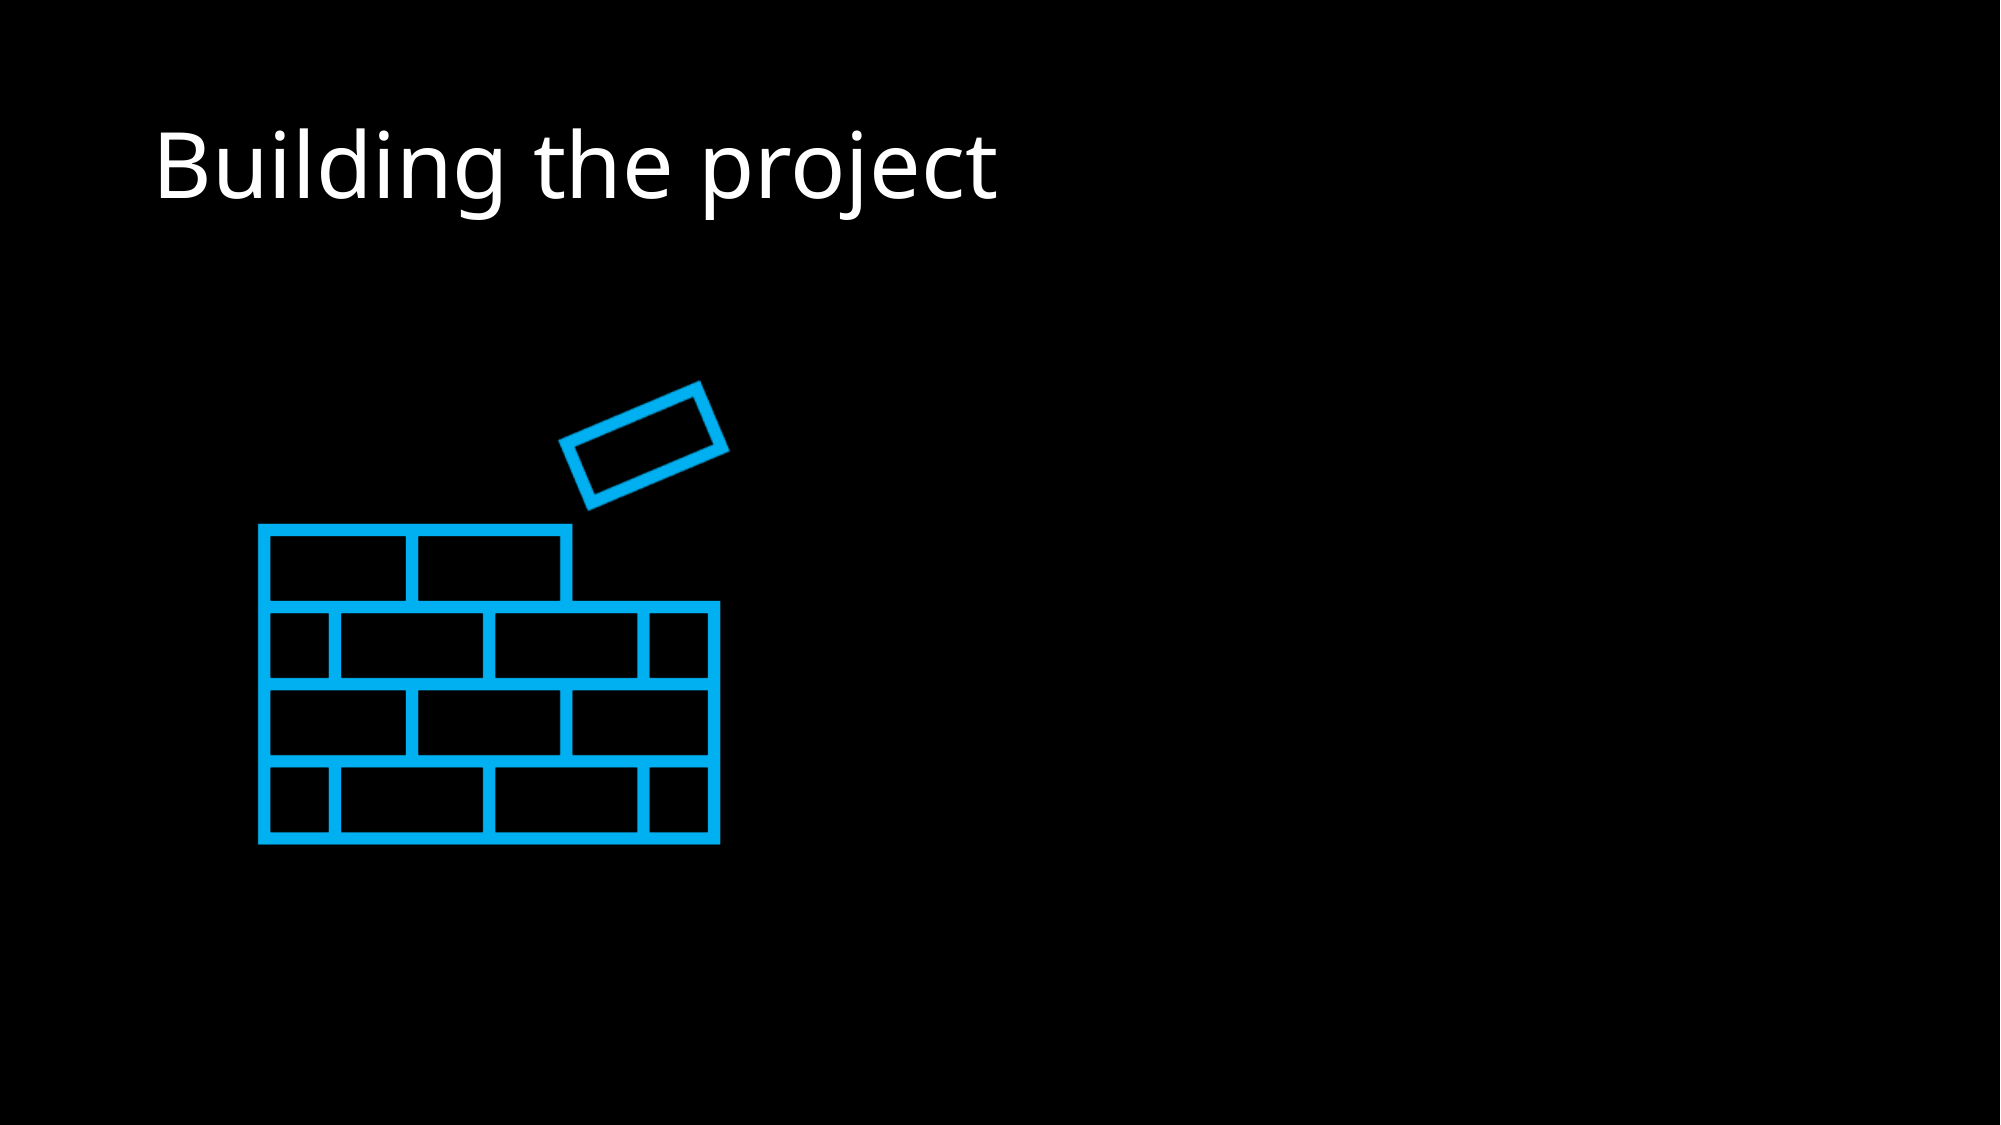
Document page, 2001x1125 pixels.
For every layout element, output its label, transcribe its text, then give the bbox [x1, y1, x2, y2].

picture [181, 331, 798, 948]
title Building the project [137, 59, 1863, 278]
